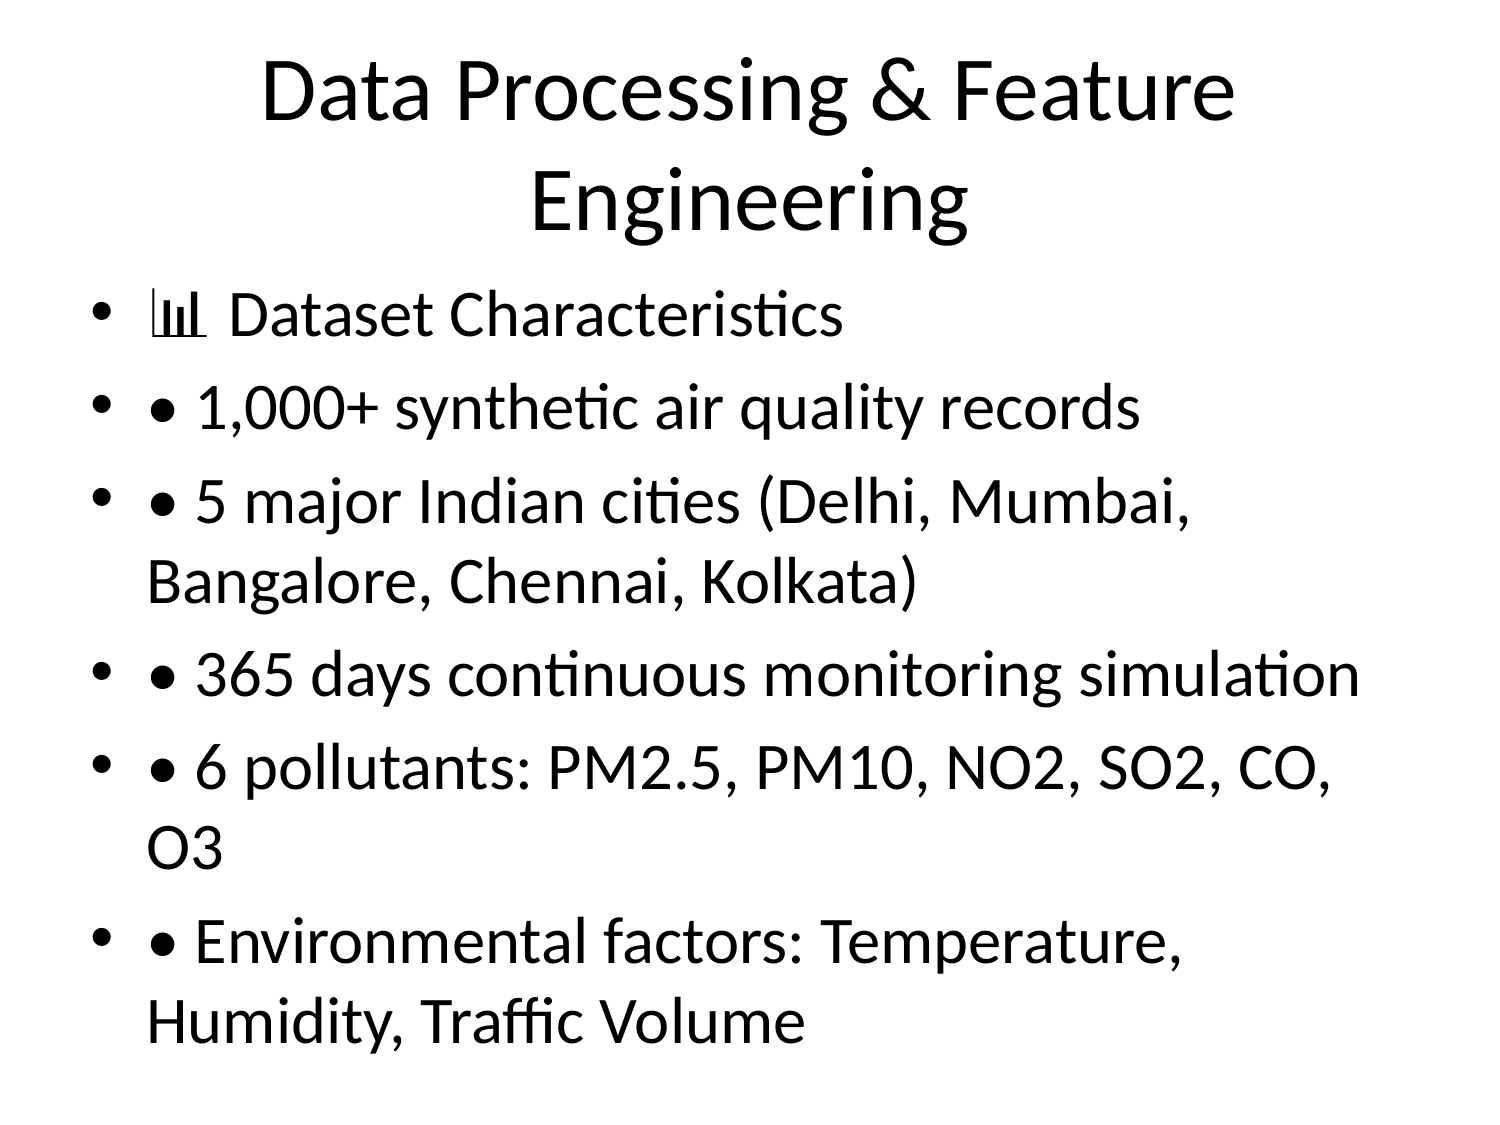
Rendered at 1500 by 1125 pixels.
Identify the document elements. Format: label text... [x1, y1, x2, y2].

title Data Processing & Feature Engineering [75, 45, 1425, 233]
list 📊 Dataset Characteristics • 1,000+ synthetic air quality records • 5 major Indian cities (Delhi, Mumbai, Bangalore, Chennai, Kolkata) • 365 days continuous monitoring simulation • 6 pollutants: PM2.5, PM10, NO2, SO2, CO, O3 • Environmental factors: Temperature, Humidity, Traffic Volume 🔧 Preprocessing Pipeline • Missing value imputation using median strategy • Feature normalization using StandardScaler • Outlier detection and handling • Data validation and quality checks ⚙️ Feature Engineering • PM_Ratio = PM2.5 / PM10 (Particle size relationship) • Pollution_Index = (PM2.5 + PM10 + NO2) / 3 (Combined pollution) • Temporal features: Month, DayOfWeek • AQI calculation based on EPA standards [75, 262, 1425, 1005]
